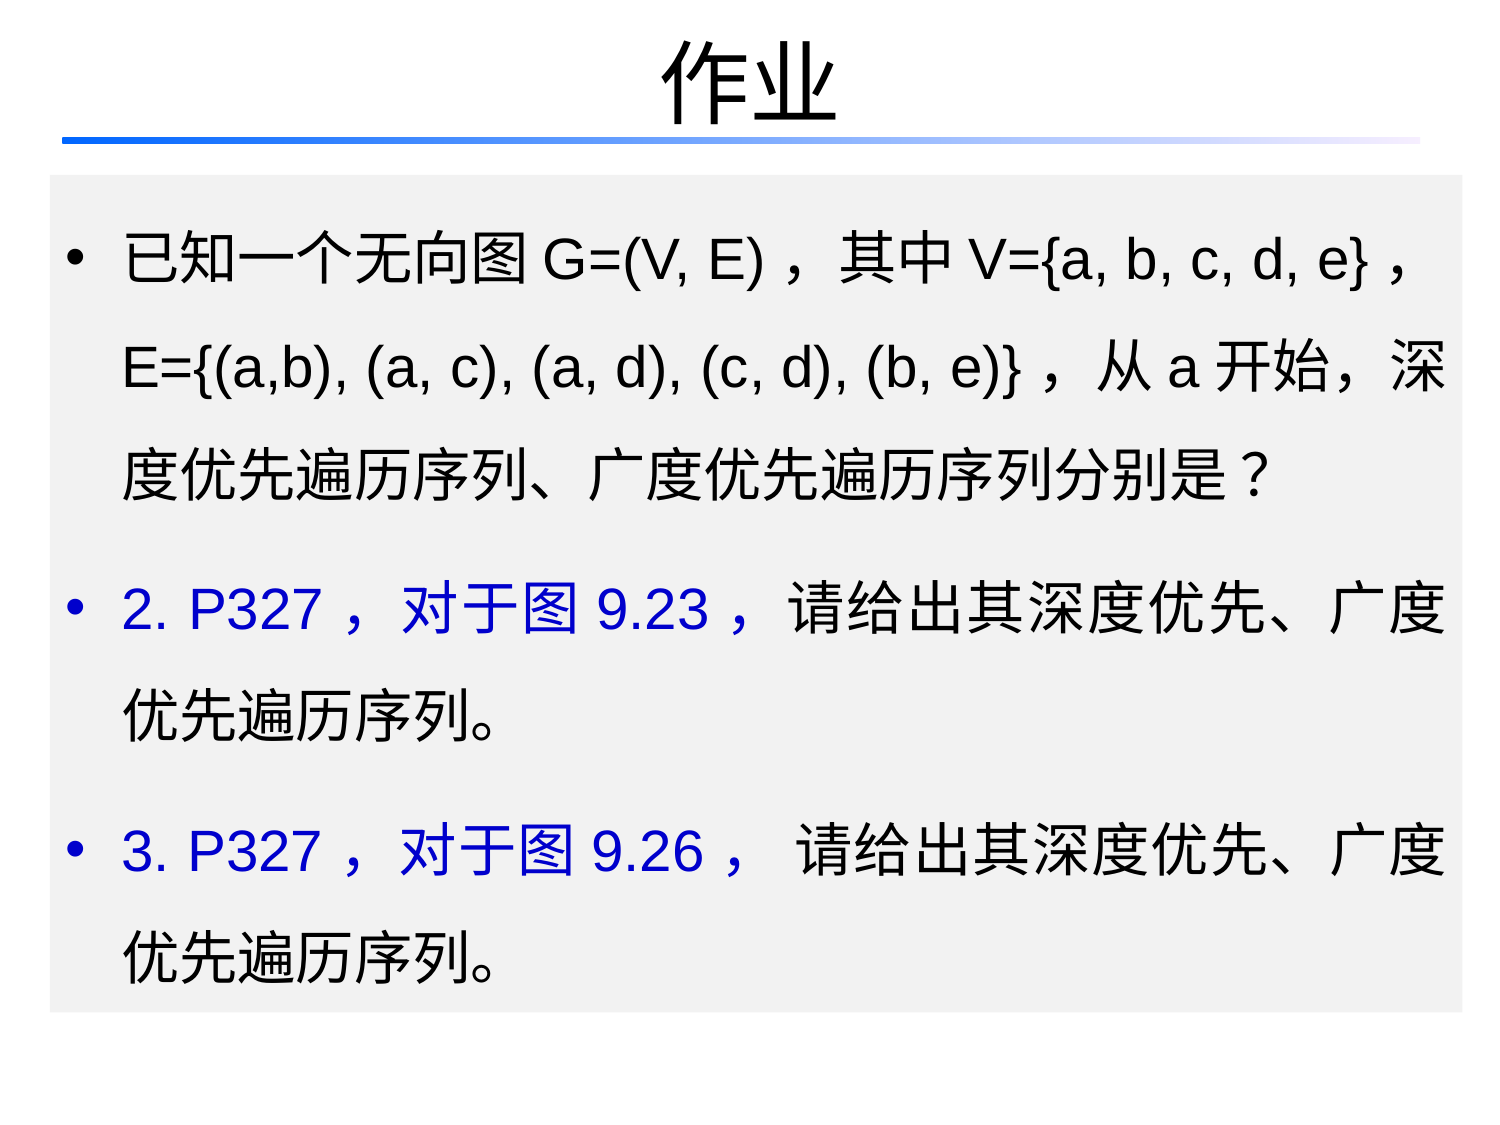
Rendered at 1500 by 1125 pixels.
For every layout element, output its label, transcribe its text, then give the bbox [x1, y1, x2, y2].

text_box [62, 137, 1421, 144]
title 作业 [74, 0, 1426, 174]
text_box 已知一个无向图G=(V, E)，其中V={a, b, c, d, e}，E={(a,b), (a, c), (a, d), (c, d), (b, e)}，从a开始，深度优先遍历序列、广度优先遍历序列分别是 ？ 2. P327，对于图9.23，请给出其深度优先、广度优先遍历序列。 3. P327，对于图9.26， 请给出其深度优先、广度优先遍历序列。 [49, 174, 1463, 1013]
